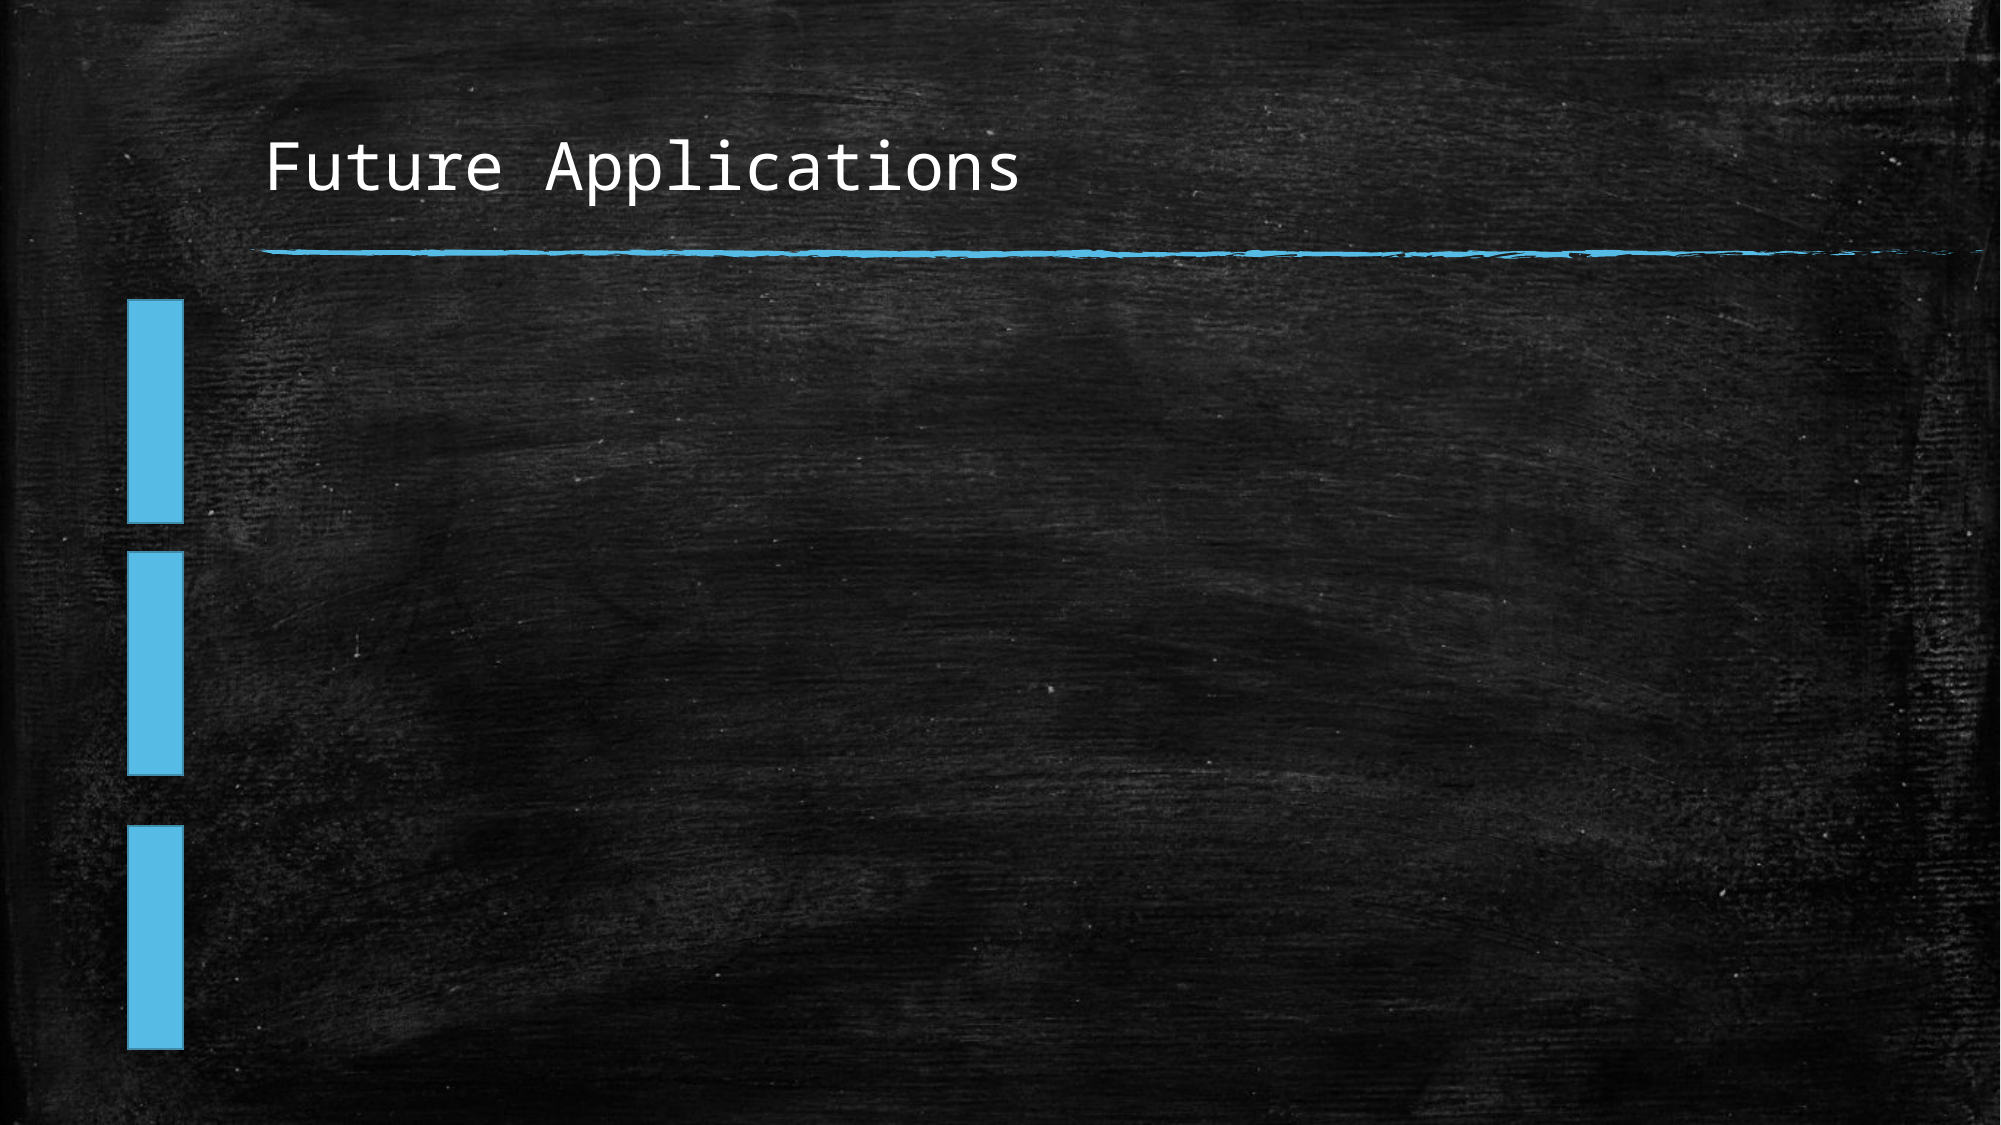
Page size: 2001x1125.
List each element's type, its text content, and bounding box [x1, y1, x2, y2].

title Future Applications [249, 45, 1751, 213]
text_box [127, 551, 184, 776]
text_box [127, 825, 184, 1050]
text_box [127, 299, 184, 524]
